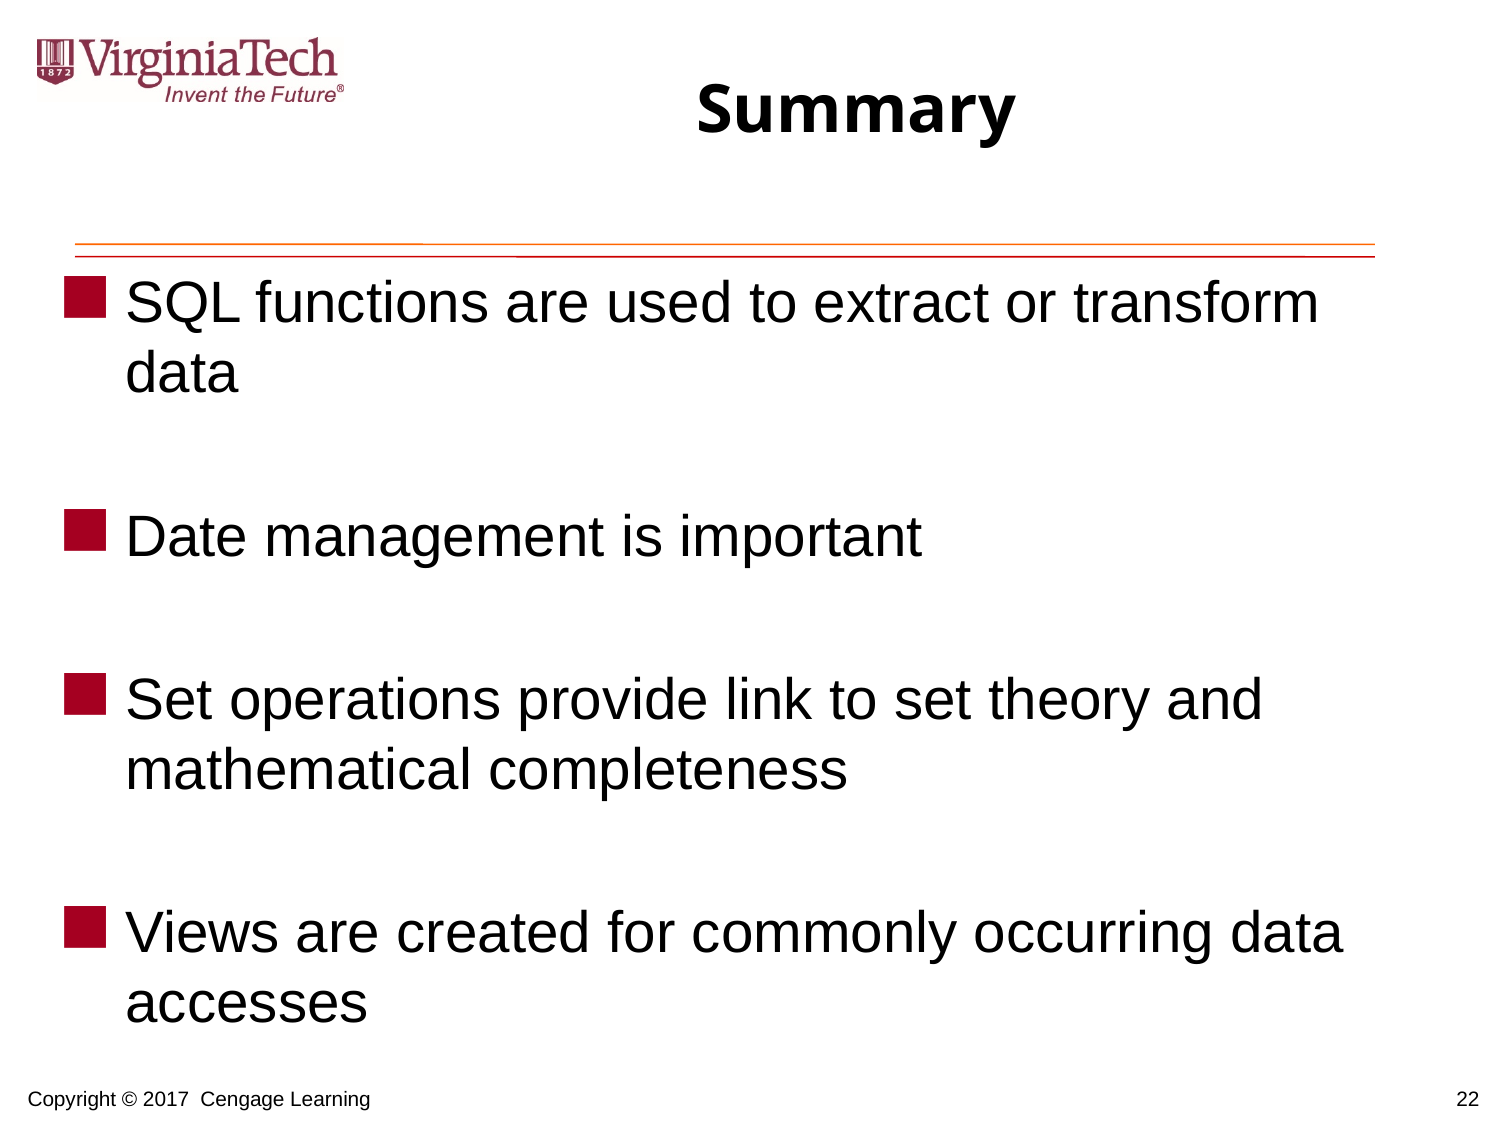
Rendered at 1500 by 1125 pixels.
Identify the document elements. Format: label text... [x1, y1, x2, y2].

text_box 22 [1441, 1077, 1500, 1116]
picture [37, 37, 344, 102]
text_box Copyright © 2017 Cengage Learning [12, 1078, 488, 1116]
list SQL functions are used to extract or transform data Date management is important Set operations provide link to set theory and mathematical completeness Views are created for commonly occurring data accesses [54, 257, 1442, 1020]
title Summary [350, 12, 1363, 200]
